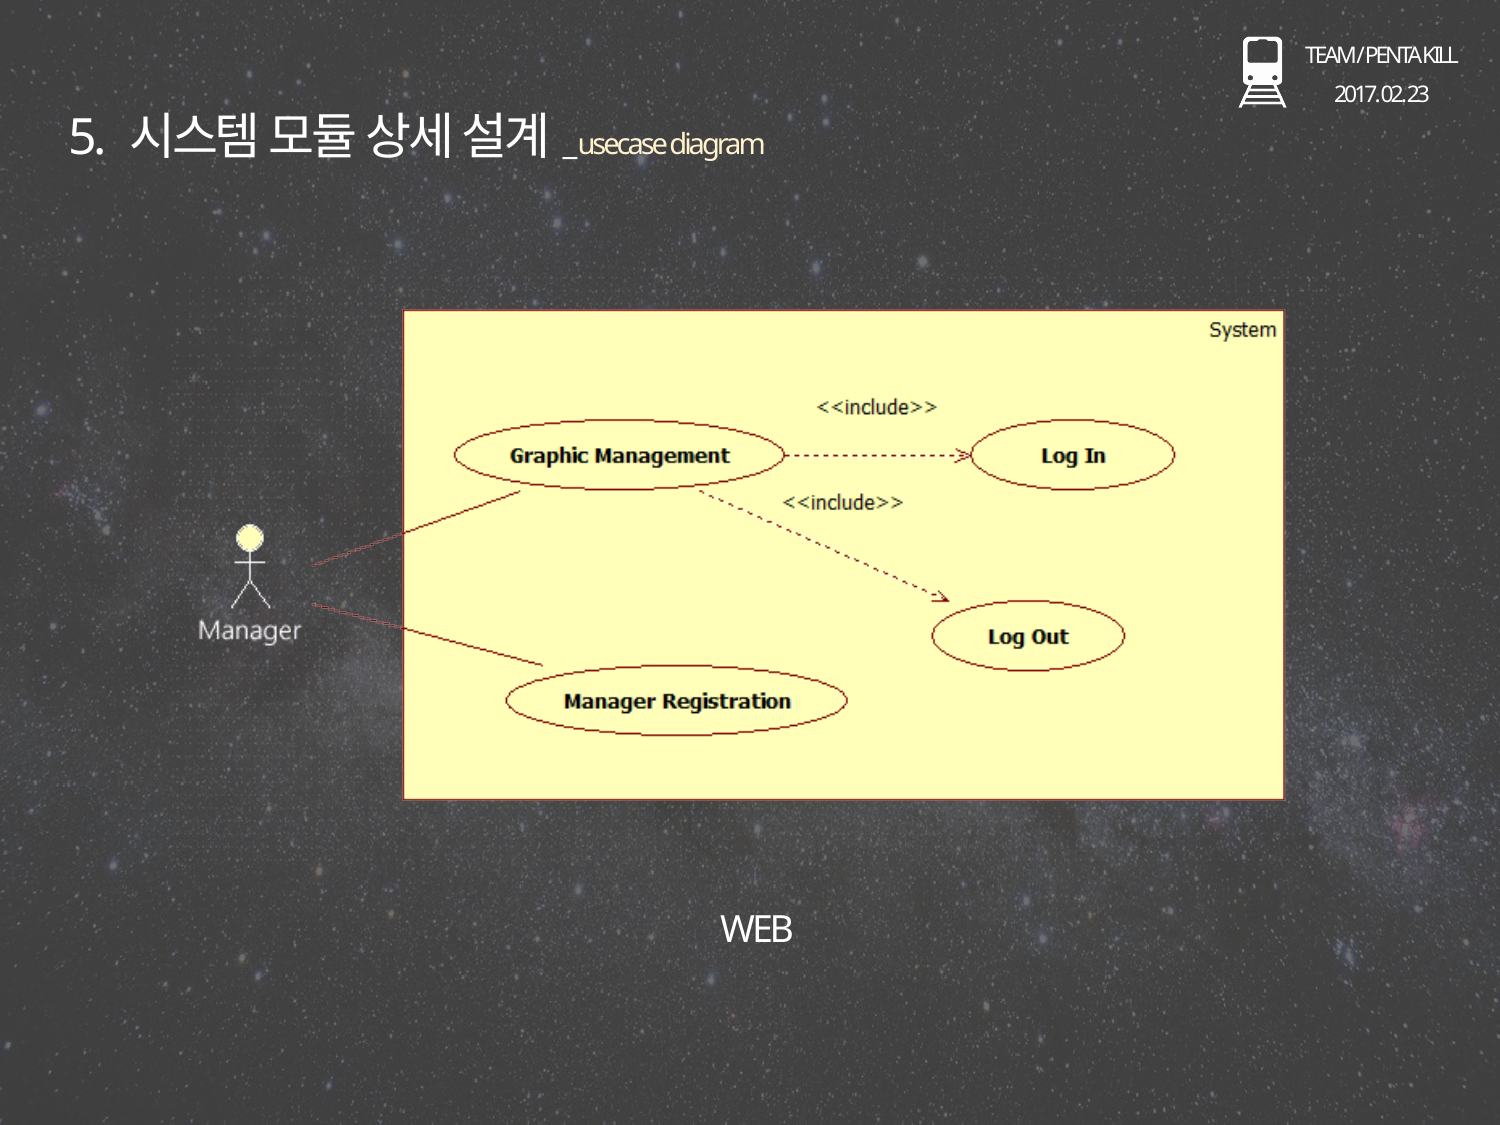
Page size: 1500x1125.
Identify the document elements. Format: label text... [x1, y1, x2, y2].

text_box TEAM / PENTA KILL [1302, 33, 1474, 76]
text_box [0, 0, 1500, 1125]
text_box 5. 시스템 모듈 상세 설계_usecase diagram [53, 96, 781, 172]
picture [172, 266, 1332, 864]
text_box 2017. 02. 23 [1319, 71, 1446, 115]
picture [1223, 32, 1302, 111]
text_box WEB [695, 897, 809, 957]
